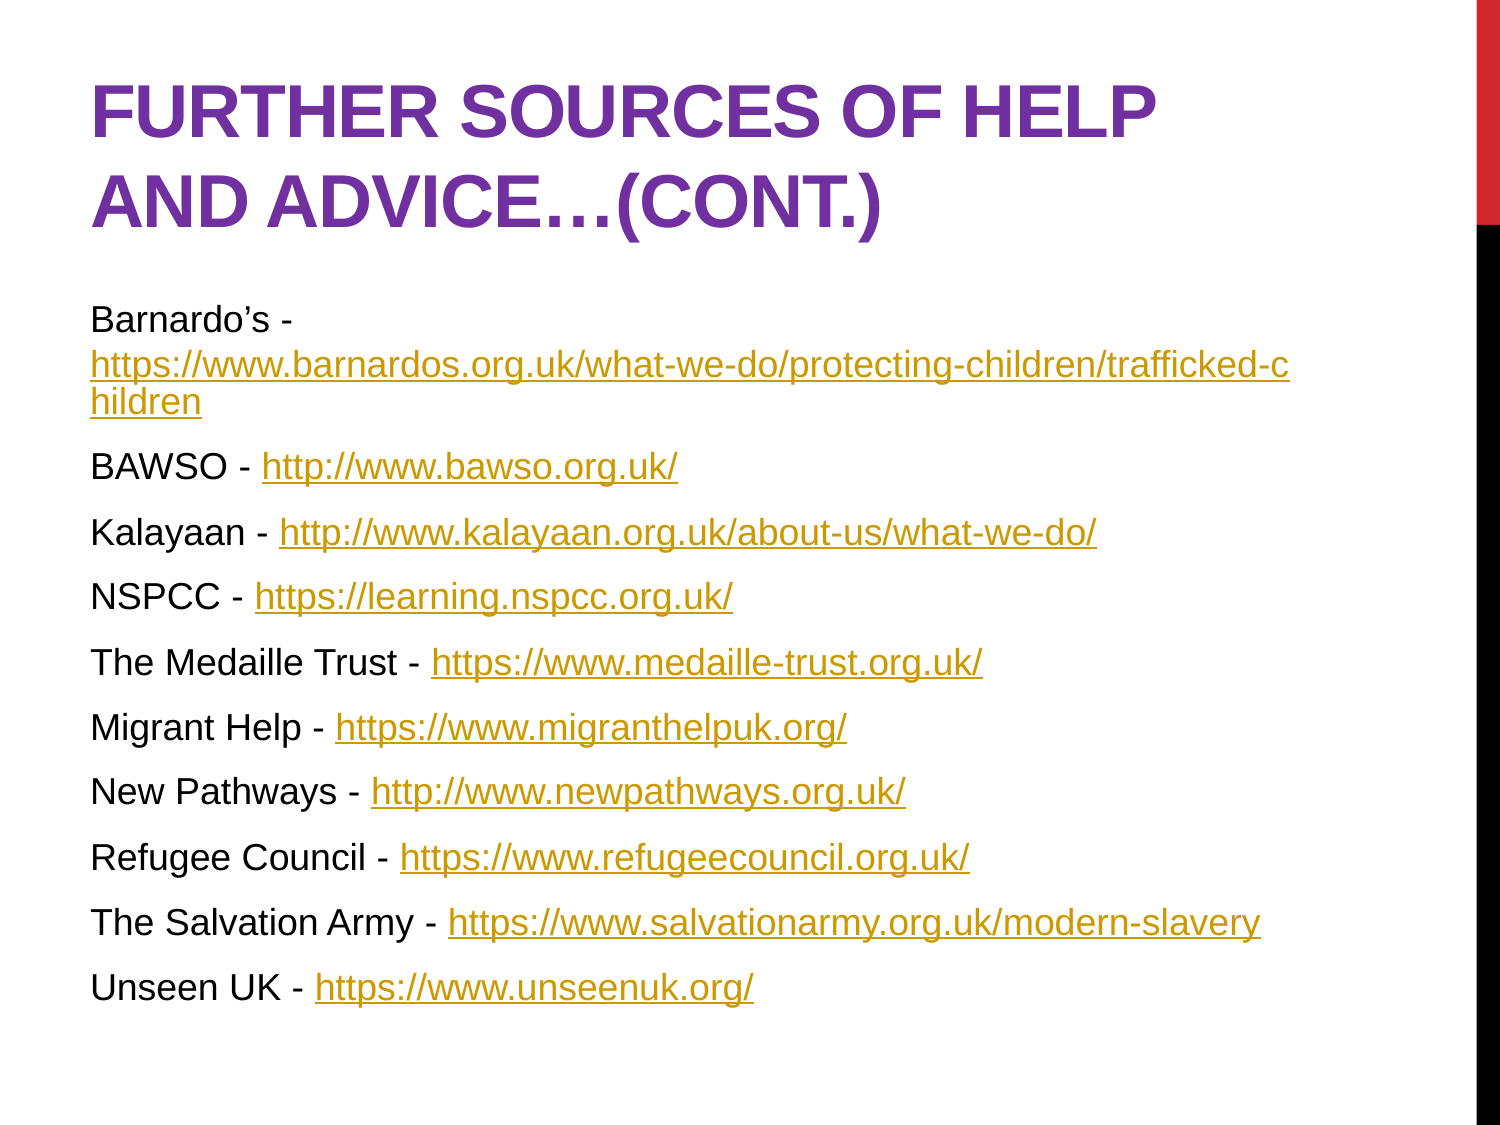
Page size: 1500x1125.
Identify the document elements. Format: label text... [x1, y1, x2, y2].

title Further sources of help and advice…(cont.) [75, 25, 1325, 250]
list Barnardo’s - https://www.barnardos.org.uk/what-we-do/protecting-children/trafficked-children BAWSO - http://www.bawso.org.uk/ Kalayaan - http://www.kalayaan.org.uk/about-us/what-we-do/ NSPCC - https://learning.nspcc.org.uk/ The Medaille Trust - https://www.medaille-trust.org.uk/ Migrant Help - https://www.migranthelpuk.org/ New Pathways - http://www.newpathways.org.uk/ Refugee Council - https://www.refugeecouncil.org.uk/ The Salvation Army - https://www.salvationarmy.org.uk/modern-slavery Unseen UK - https://www.unseenuk.org/ [75, 287, 1325, 1095]
